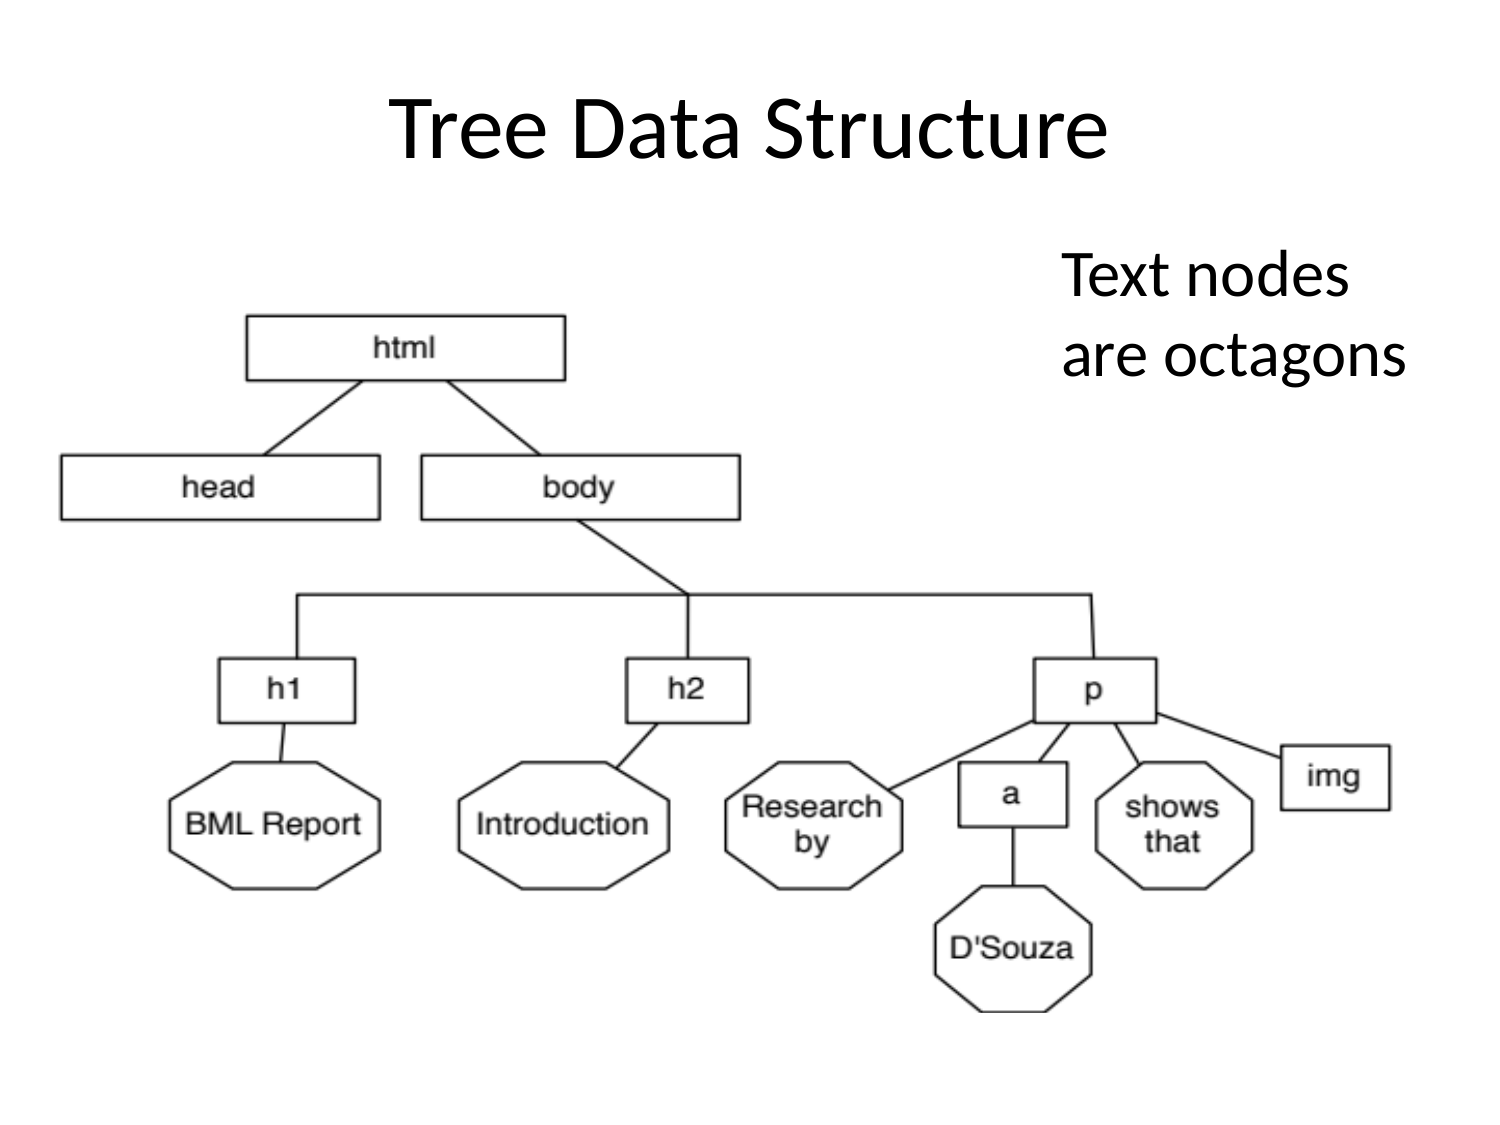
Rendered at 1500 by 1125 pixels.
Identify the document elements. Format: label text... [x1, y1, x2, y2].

title Tree Data Structure [75, 28, 1425, 216]
text_box Text nodes are octagons [1046, 222, 1456, 398]
picture [55, 310, 1393, 1013]
